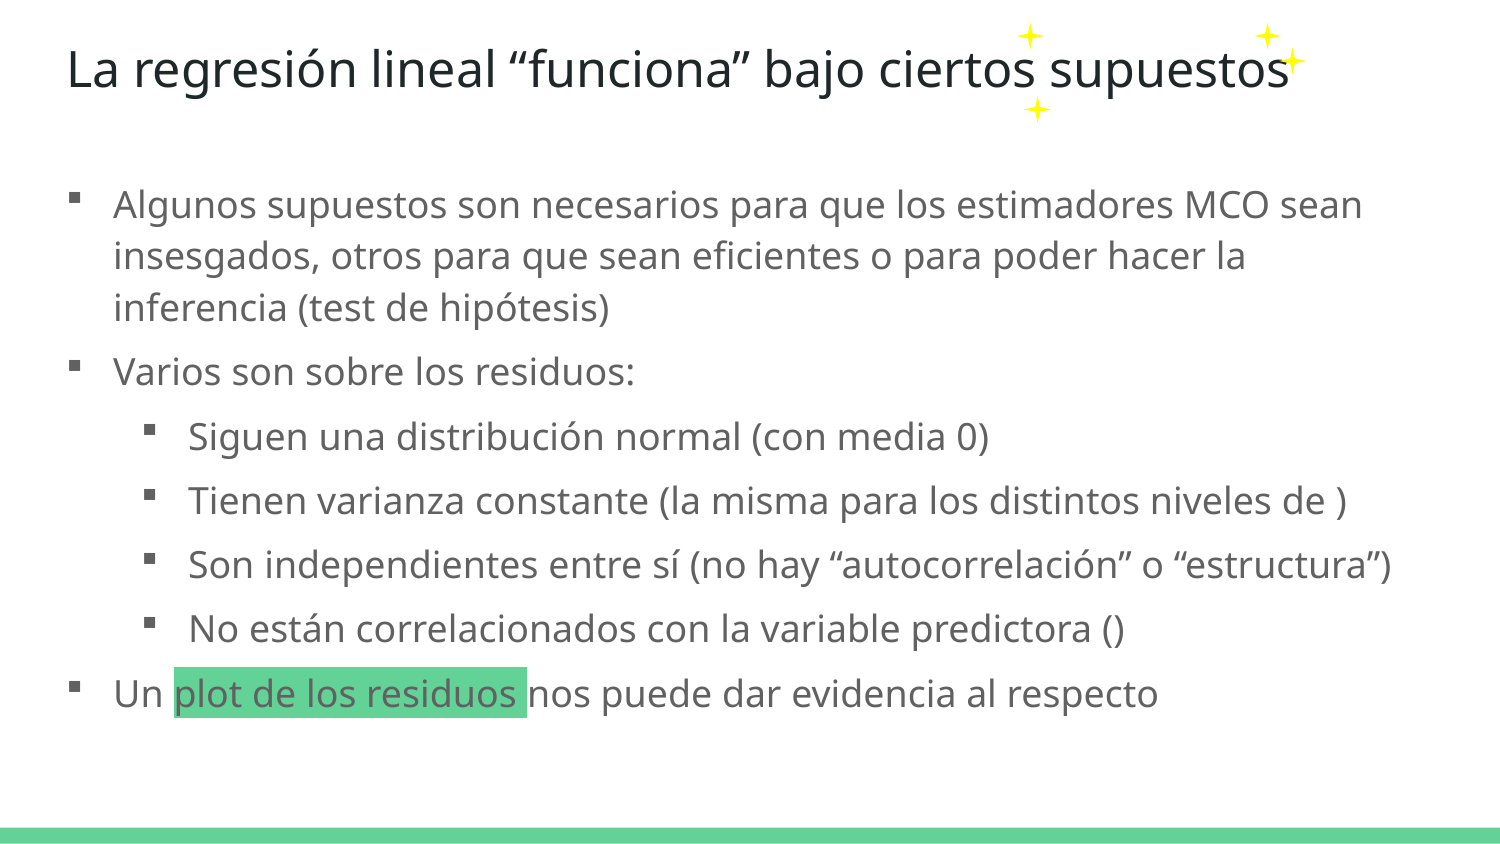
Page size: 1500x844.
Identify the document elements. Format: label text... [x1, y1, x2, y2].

text_box [1022, 93, 1054, 125]
title La regresión lineal “funciona” bajo ciertos supuestos [51, 22, 1314, 117]
text_box [1251, 20, 1284, 52]
text_box [1014, 20, 1046, 52]
text_box [1276, 45, 1309, 77]
